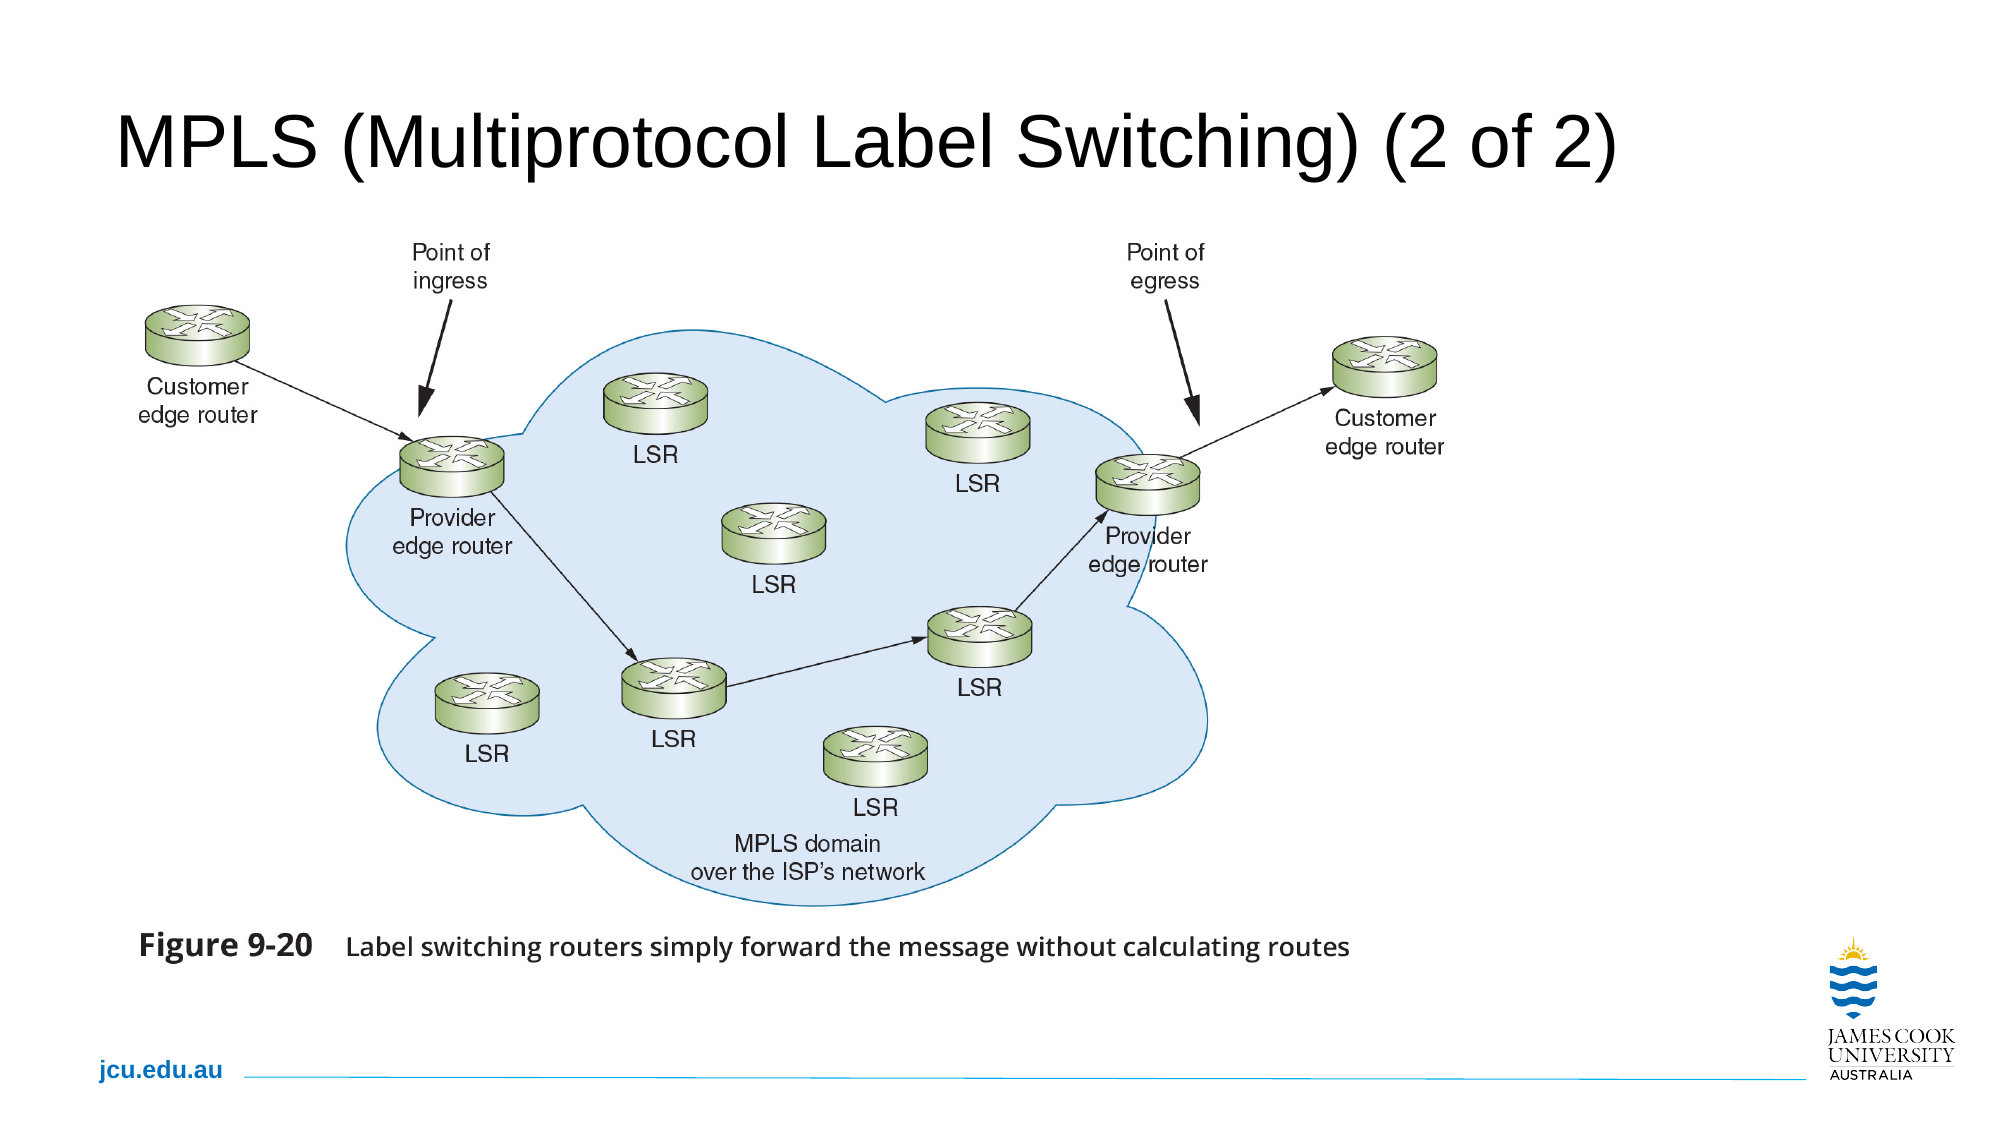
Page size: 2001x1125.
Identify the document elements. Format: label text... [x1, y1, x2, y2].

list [137, 241, 1446, 965]
picture [1827, 934, 1956, 1080]
title MPLS (Multiprotocol Label Switching) (2 of 2) [100, 95, 1863, 278]
